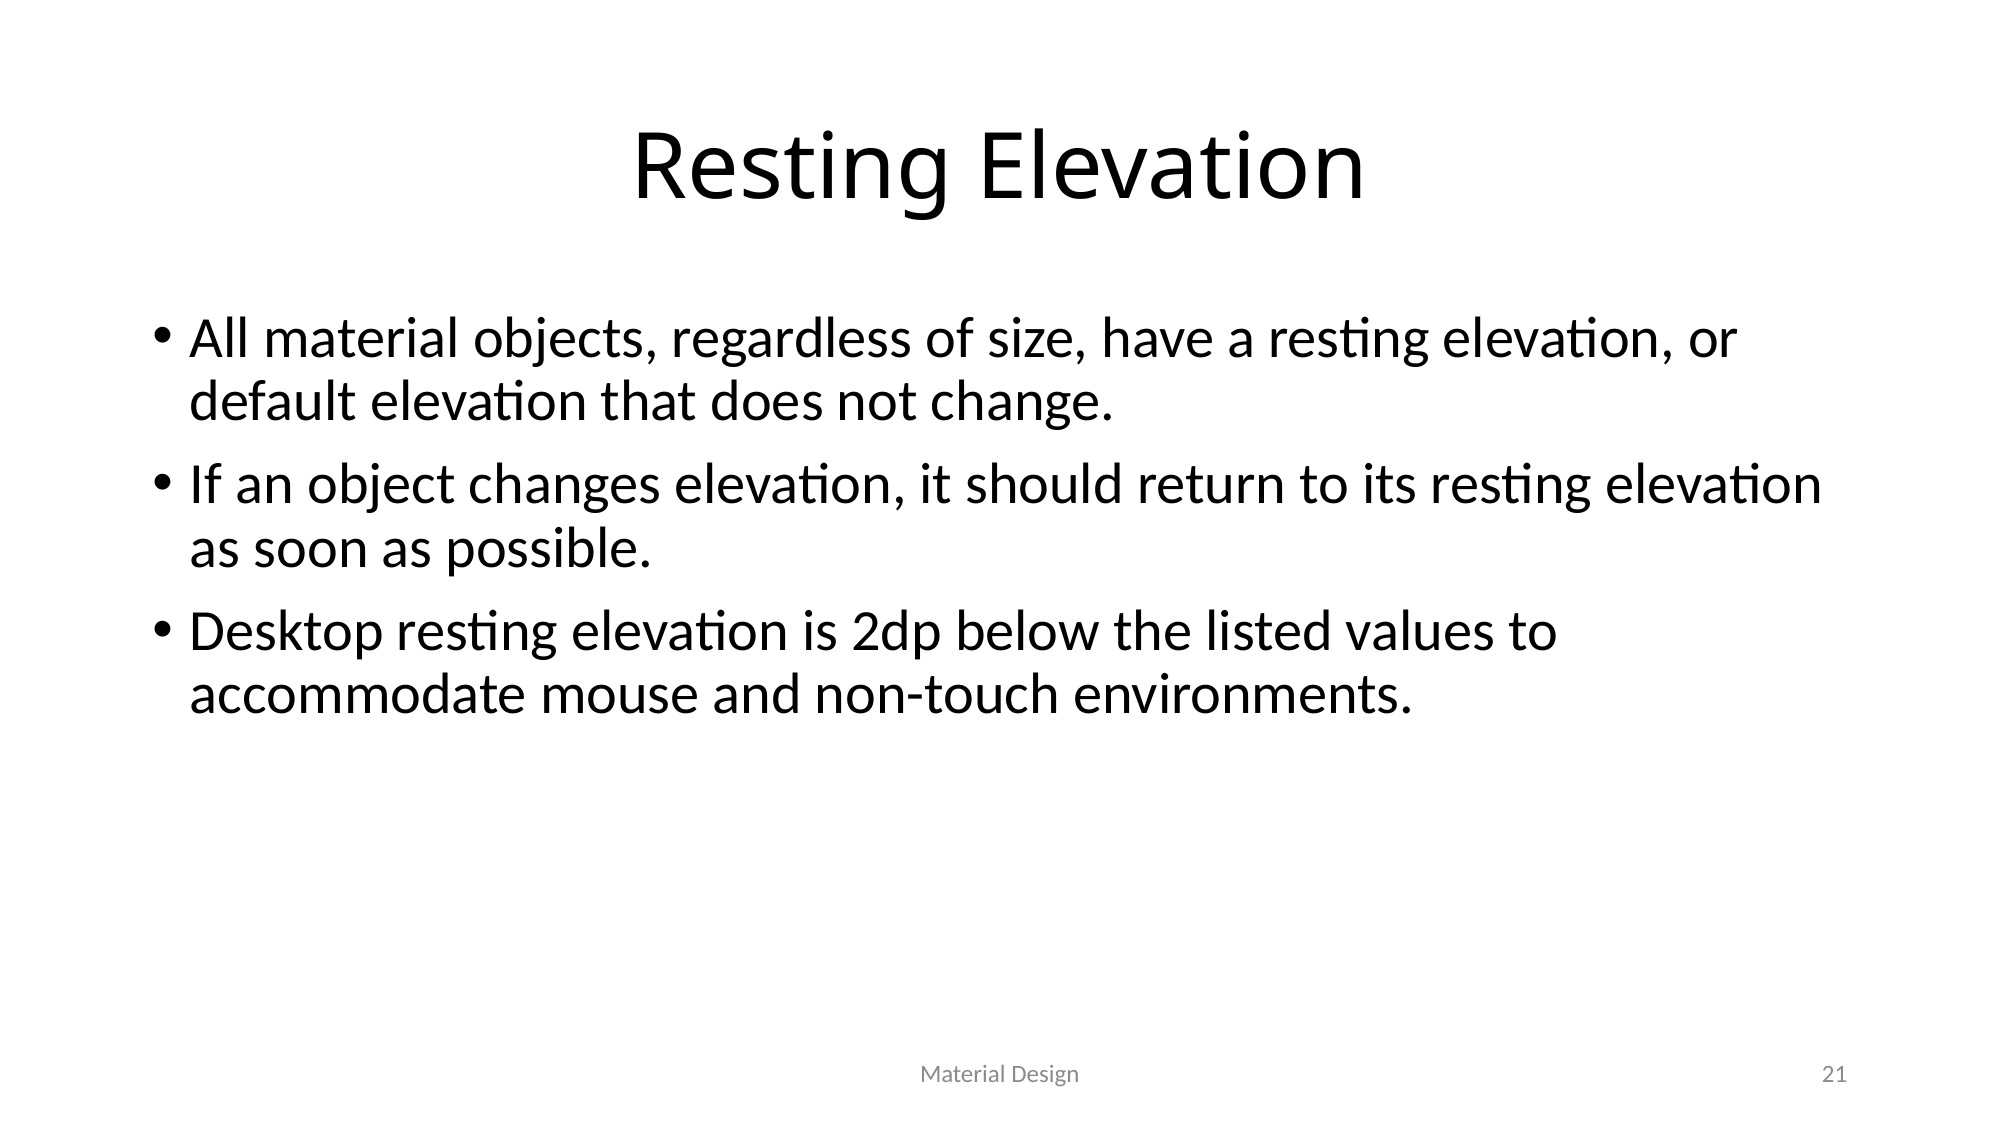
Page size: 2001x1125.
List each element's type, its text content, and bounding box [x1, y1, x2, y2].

title Resting Elevation [137, 59, 1863, 278]
slide_number 21 [1412, 1042, 1863, 1103]
footer Material Design [662, 1042, 1338, 1103]
list All material objects, regardless of size, have a resting elevation, or default elevation that does not change. If an object changes elevation, it should return to its resting elevation as soon as possible. Desktop resting elevation is 2dp below the listed values to accommodate mouse and non-touch environments. [137, 299, 1863, 1014]
